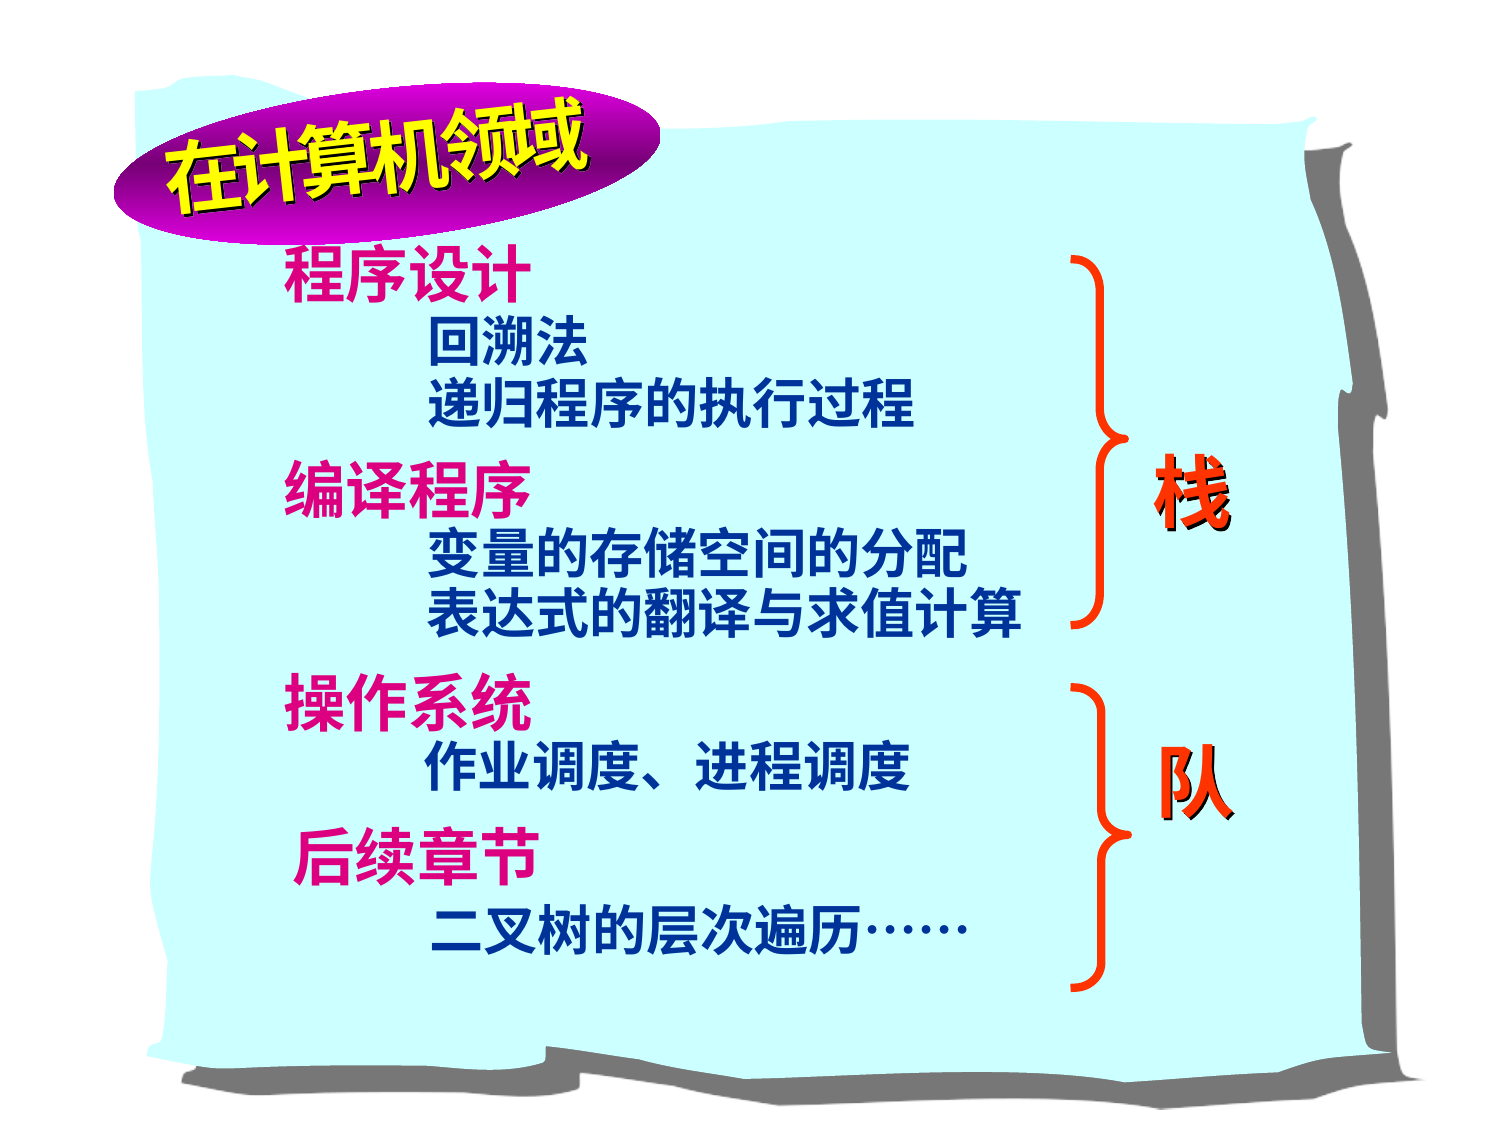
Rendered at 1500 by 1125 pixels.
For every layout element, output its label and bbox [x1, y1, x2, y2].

text_box [1074, 687, 1250, 988]
text_box [268, 443, 1175, 653]
text_box [277, 810, 1178, 969]
text_box [111, 74, 1392, 1083]
text_box [1074, 259, 1247, 626]
text_box [268, 655, 1113, 806]
text_box [268, 227, 1004, 443]
